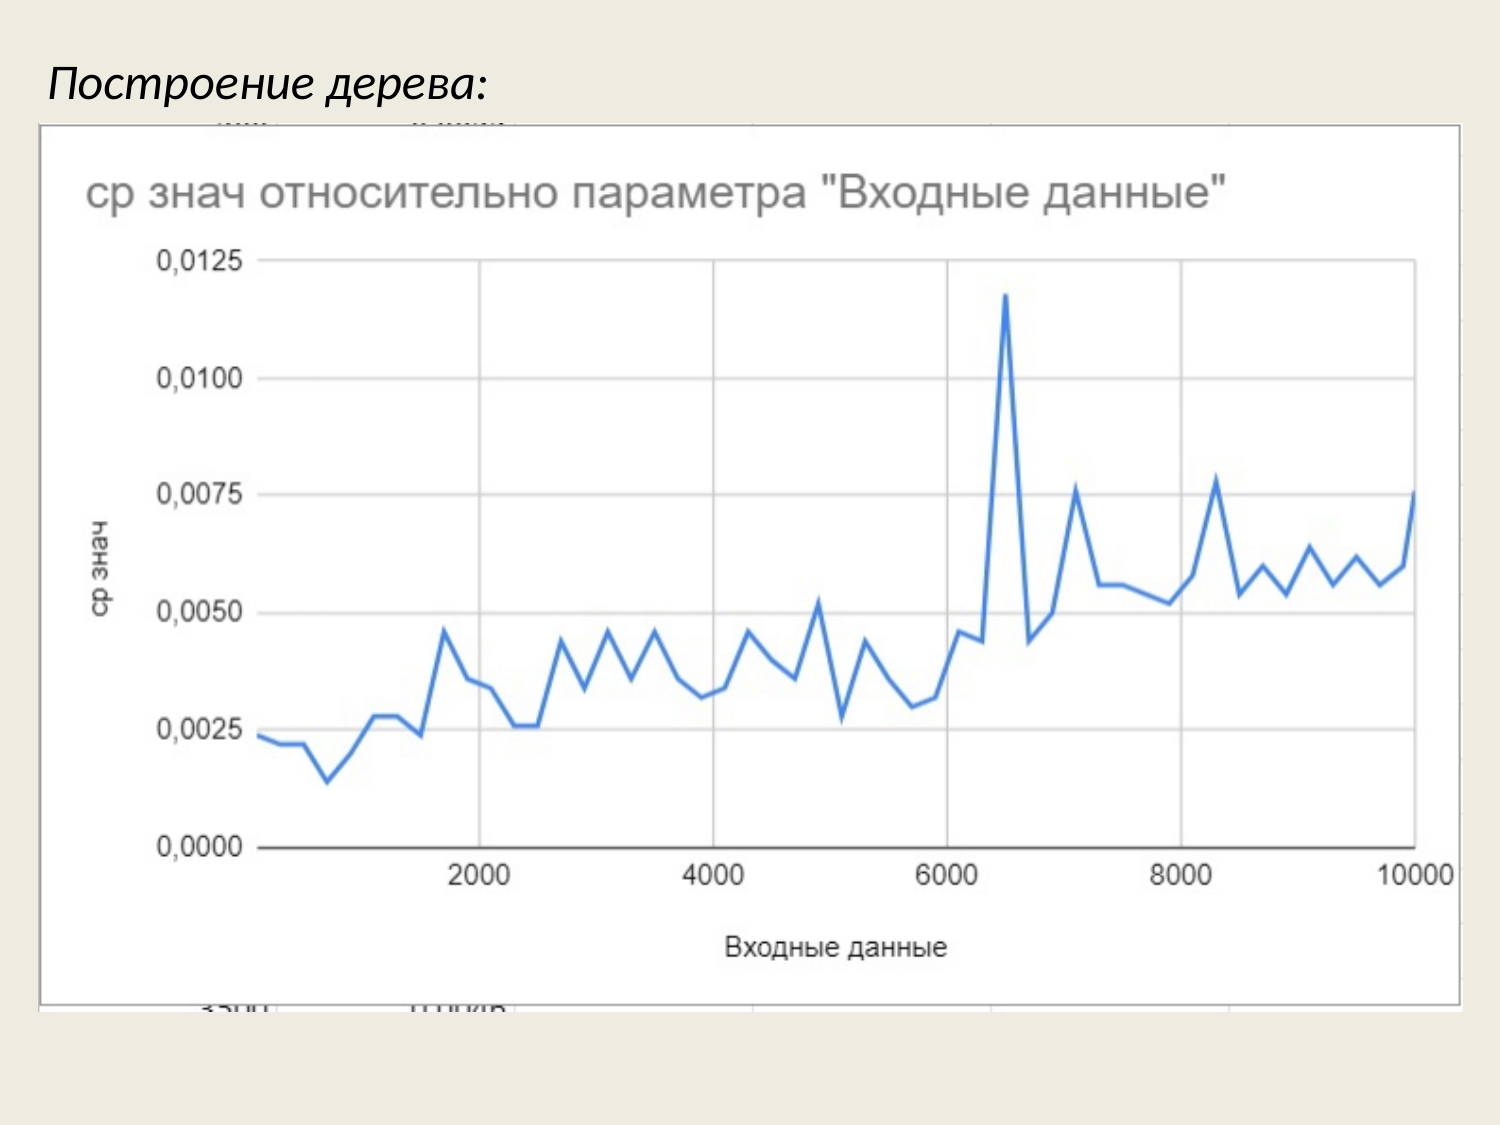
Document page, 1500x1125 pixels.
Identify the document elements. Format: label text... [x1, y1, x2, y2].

text_box Построение дерева: [31, 42, 505, 118]
picture [37, 123, 1463, 1012]
